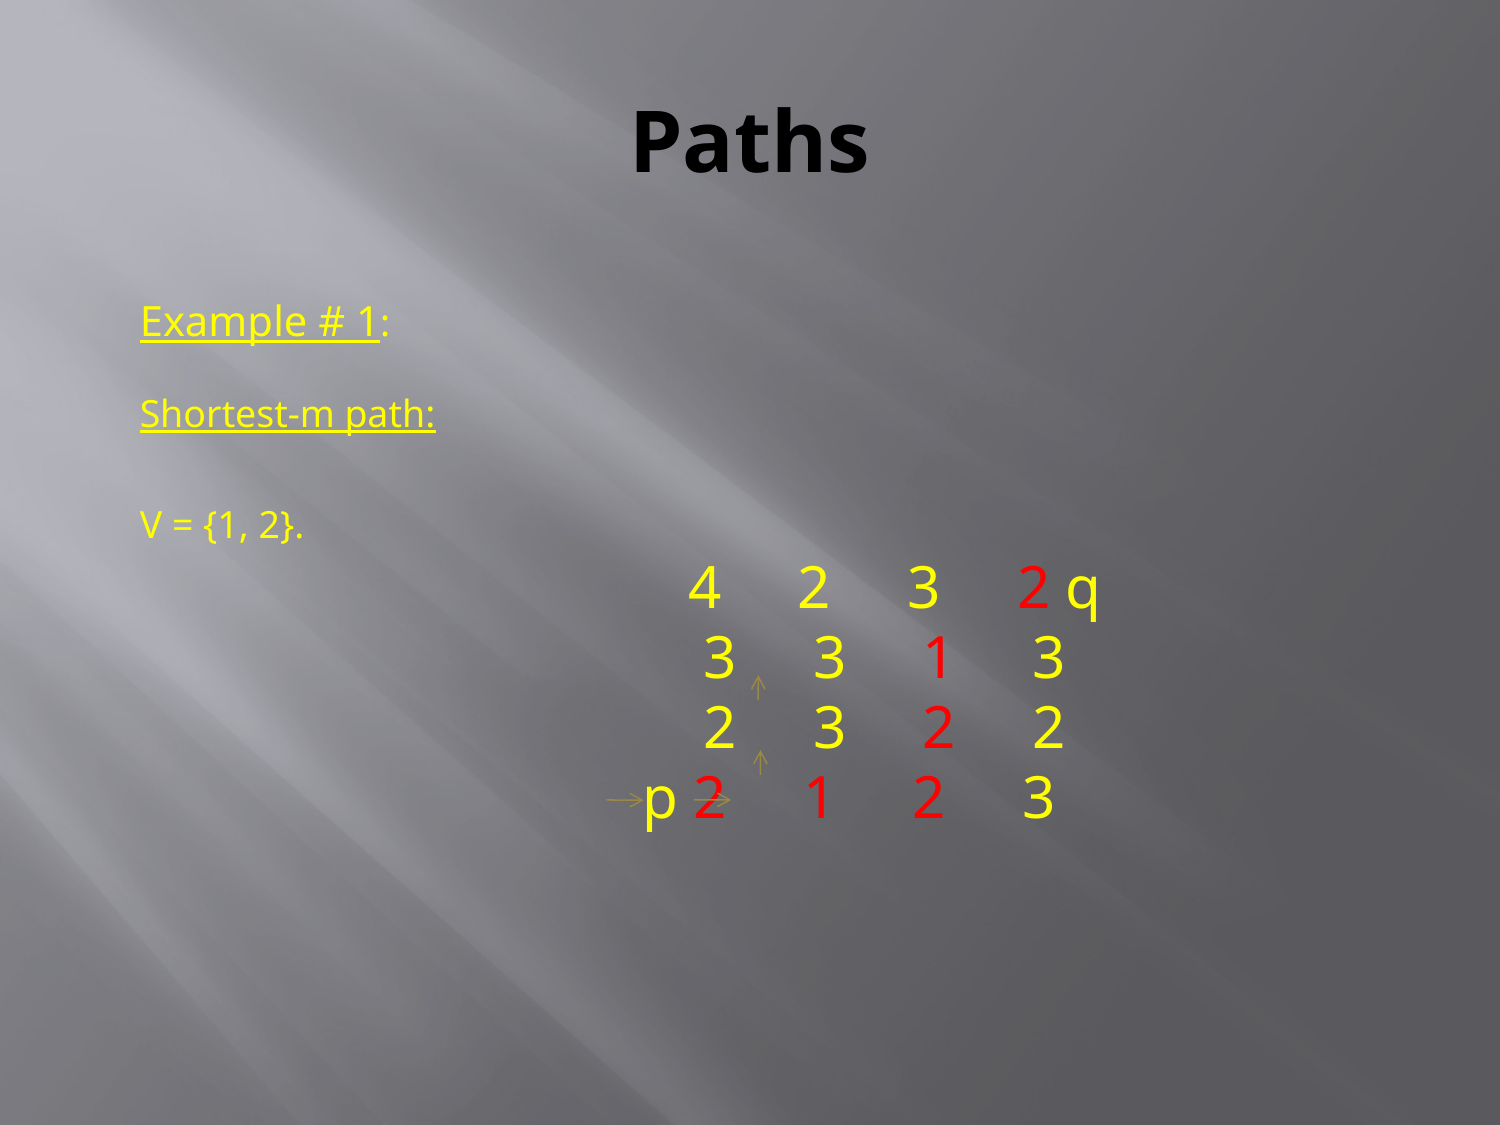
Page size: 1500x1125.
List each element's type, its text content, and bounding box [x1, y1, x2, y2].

title Paths [75, 45, 1425, 233]
text_box Example # 1: Shortest-m path: V = {1, 2}. 4 2 3 2 q 3 3 1 3 2 3 2 2 p 2 1 2 3 [124, 287, 1313, 838]
